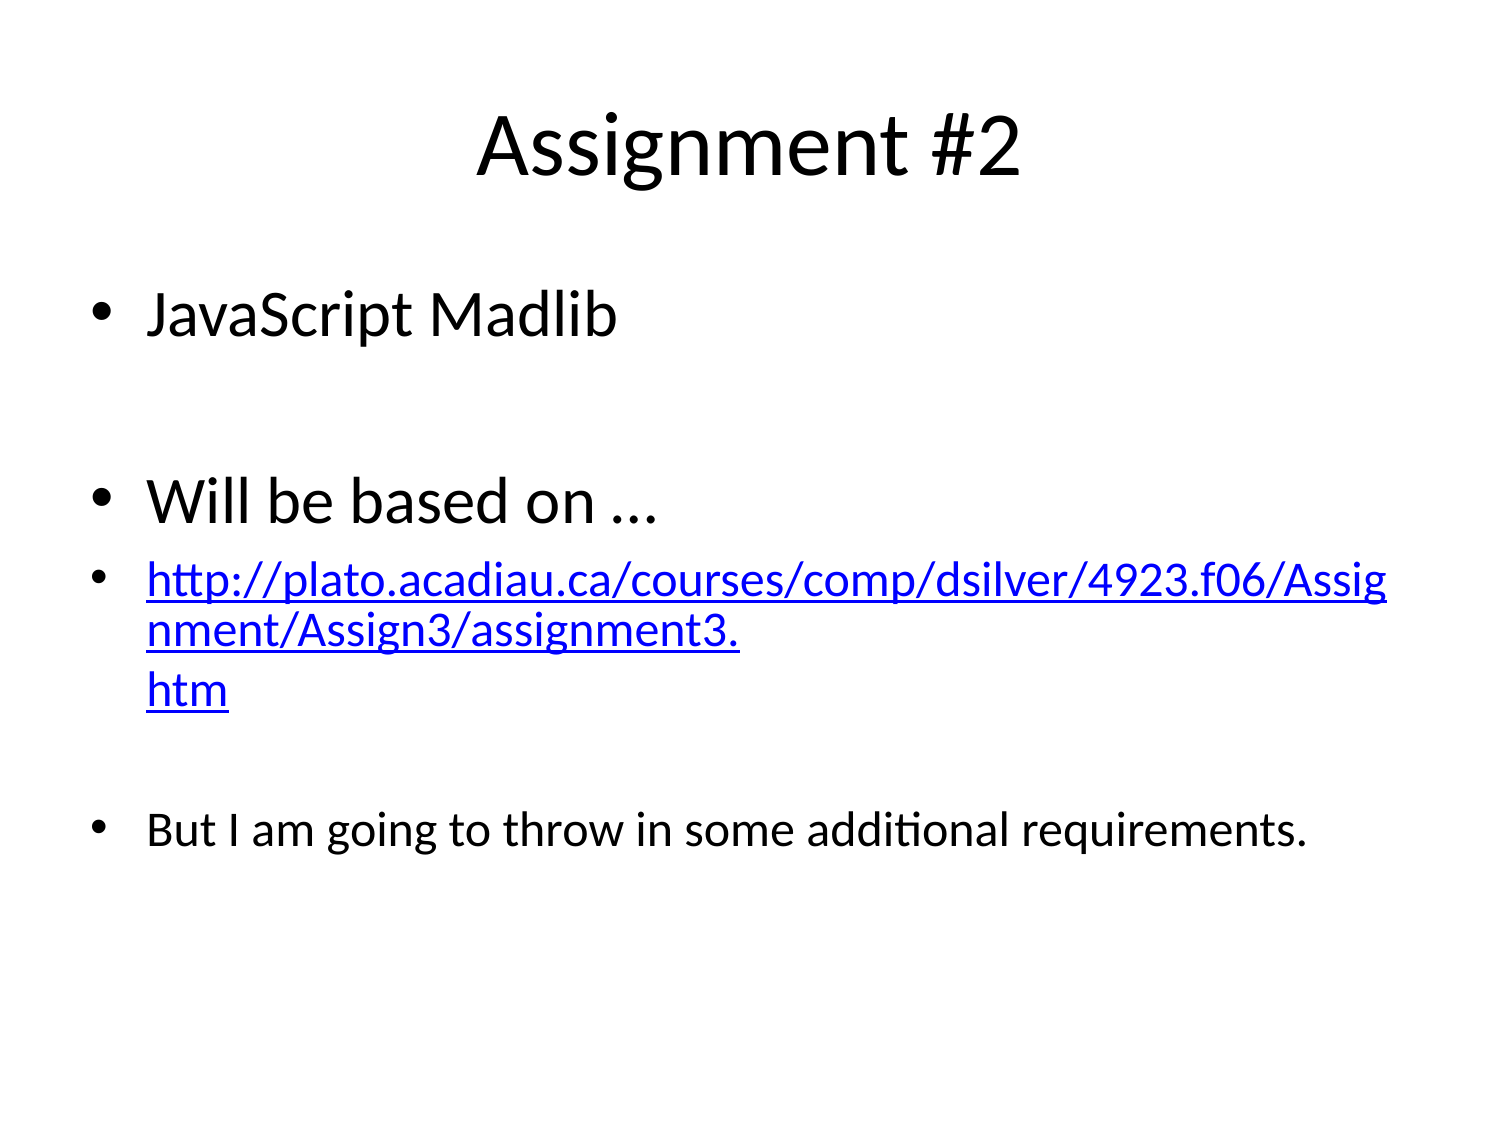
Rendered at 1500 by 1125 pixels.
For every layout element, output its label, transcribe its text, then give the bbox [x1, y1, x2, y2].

title Assignment #2 [75, 45, 1425, 233]
list JavaScript Madlib Will be based on … http://plato.acadiau.ca/courses/comp/dsilver/4923.f06/Assignment/Assign3/assignment3.htm But I am going to throw in some additional requirements. [75, 262, 1425, 1005]
